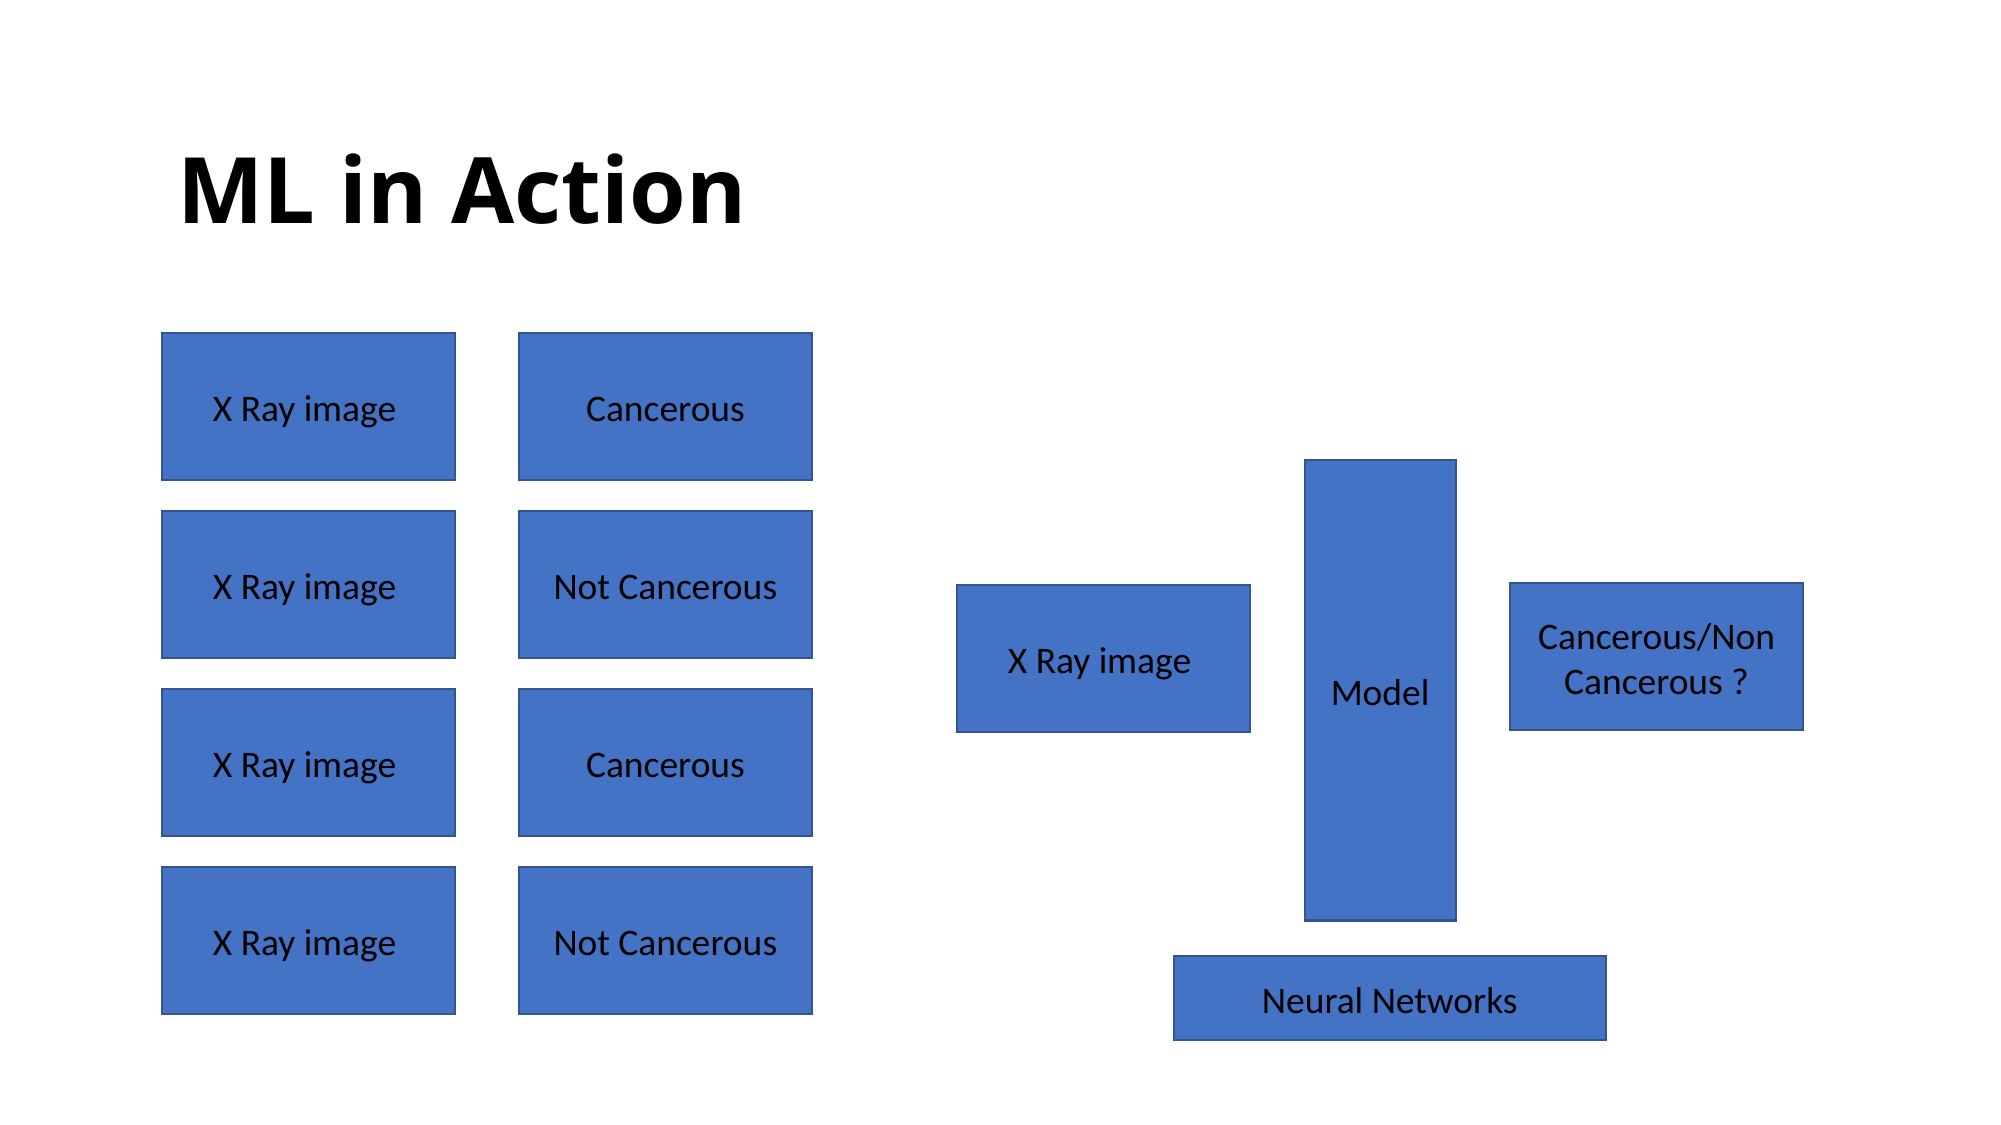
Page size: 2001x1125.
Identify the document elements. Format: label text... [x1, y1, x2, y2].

text_box Cancerous [518, 688, 813, 837]
text_box ML in Action [162, 84, 1888, 303]
text_box Neural Networks [1173, 955, 1607, 1041]
text_box Model [1304, 459, 1457, 922]
text_box Not Cancerous [518, 510, 813, 659]
text_box X Ray image [161, 866, 456, 1015]
text_box X Ray image [161, 688, 456, 837]
text_box Cancerous [518, 332, 813, 481]
text_box Not Cancerous [518, 866, 813, 1015]
text_box X Ray image [161, 332, 456, 481]
text_box X Ray image [161, 510, 456, 659]
text_box Cancerous/Non Cancerous ? [1509, 582, 1804, 731]
text_box X Ray image [956, 584, 1251, 733]
